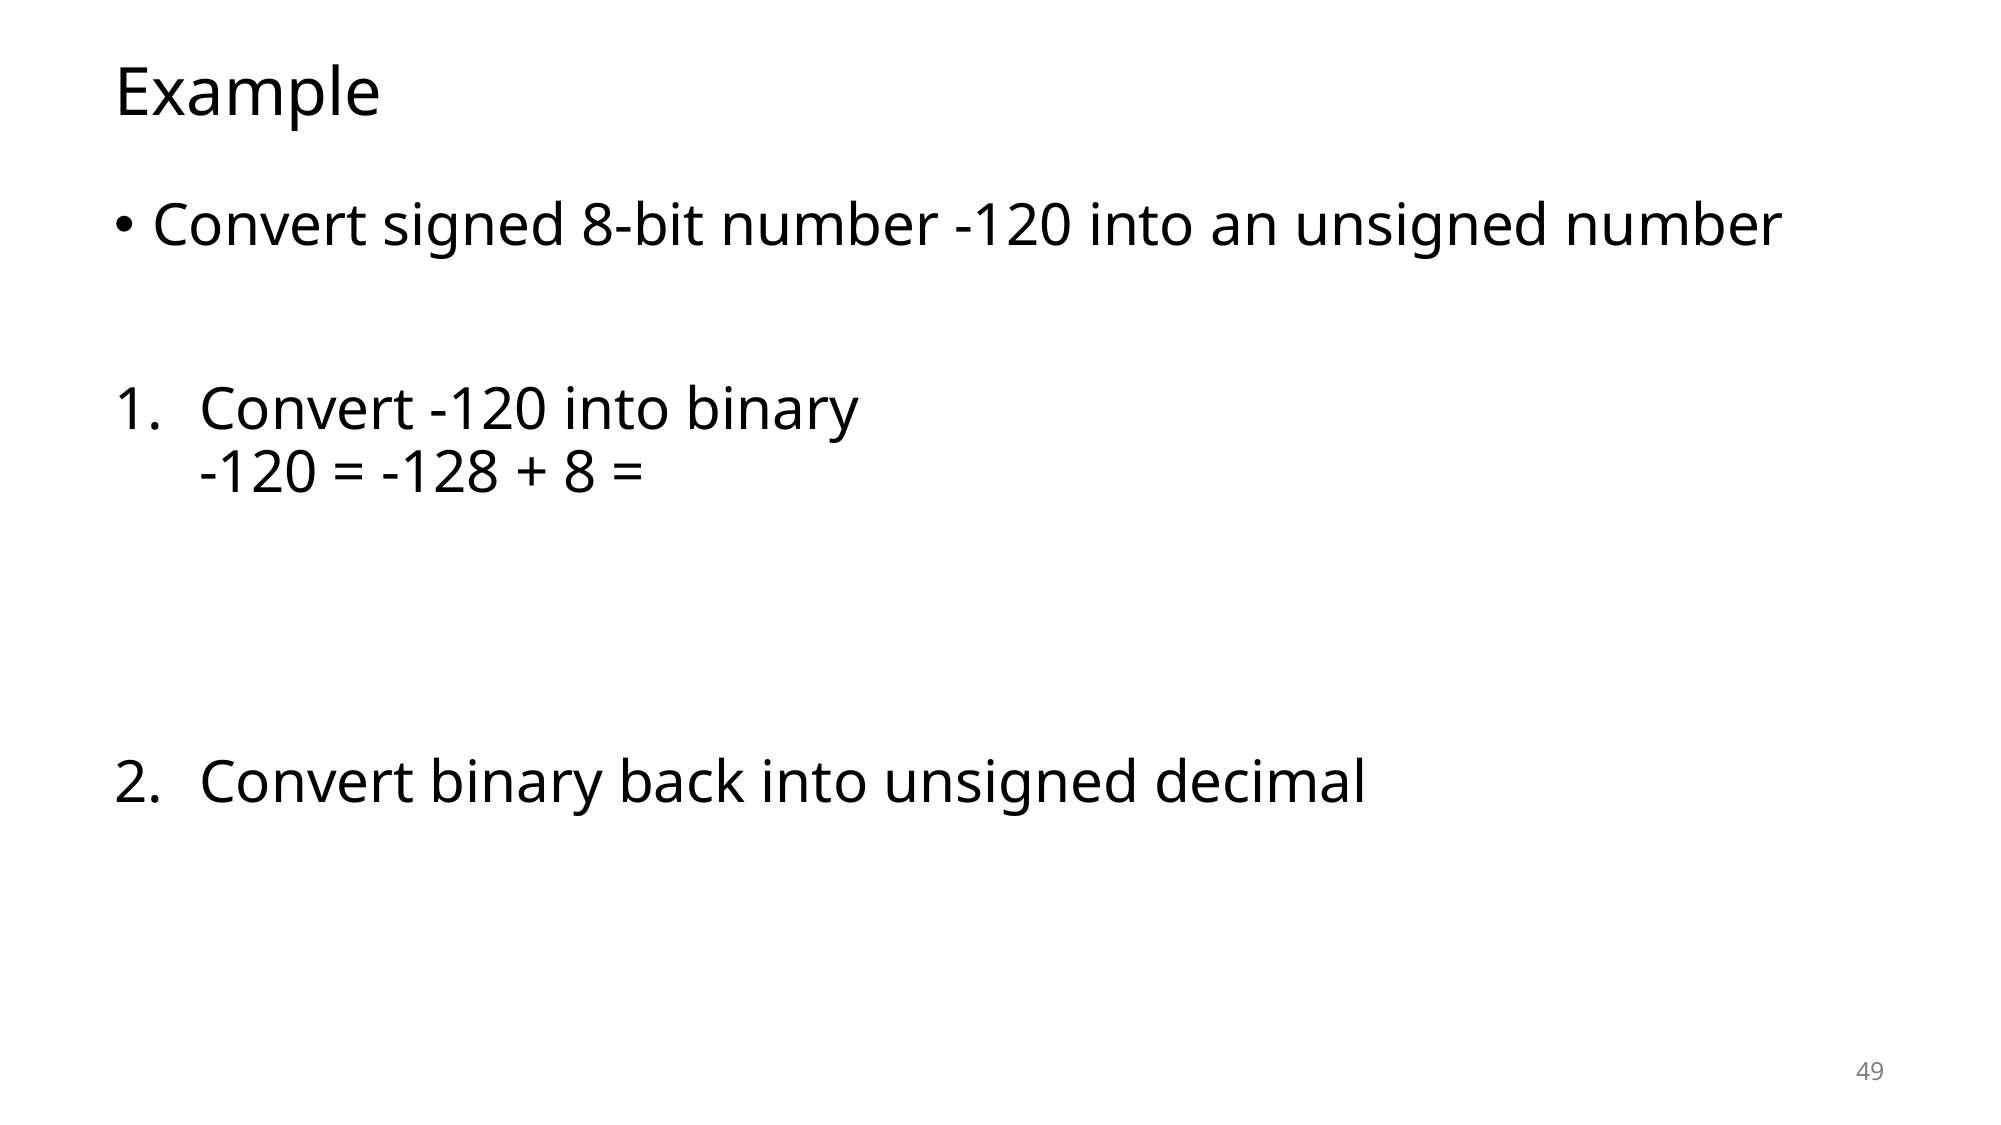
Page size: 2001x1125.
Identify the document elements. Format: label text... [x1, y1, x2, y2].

title Example [99, 37, 1900, 150]
slide_number 49 [1749, 1042, 1900, 1103]
list Convert signed 8-bit number -120 into an unsigned number Convert -120 into binary -120 = -128 + 8 = Convert binary back into unsigned decimal [99, 187, 1900, 1013]
